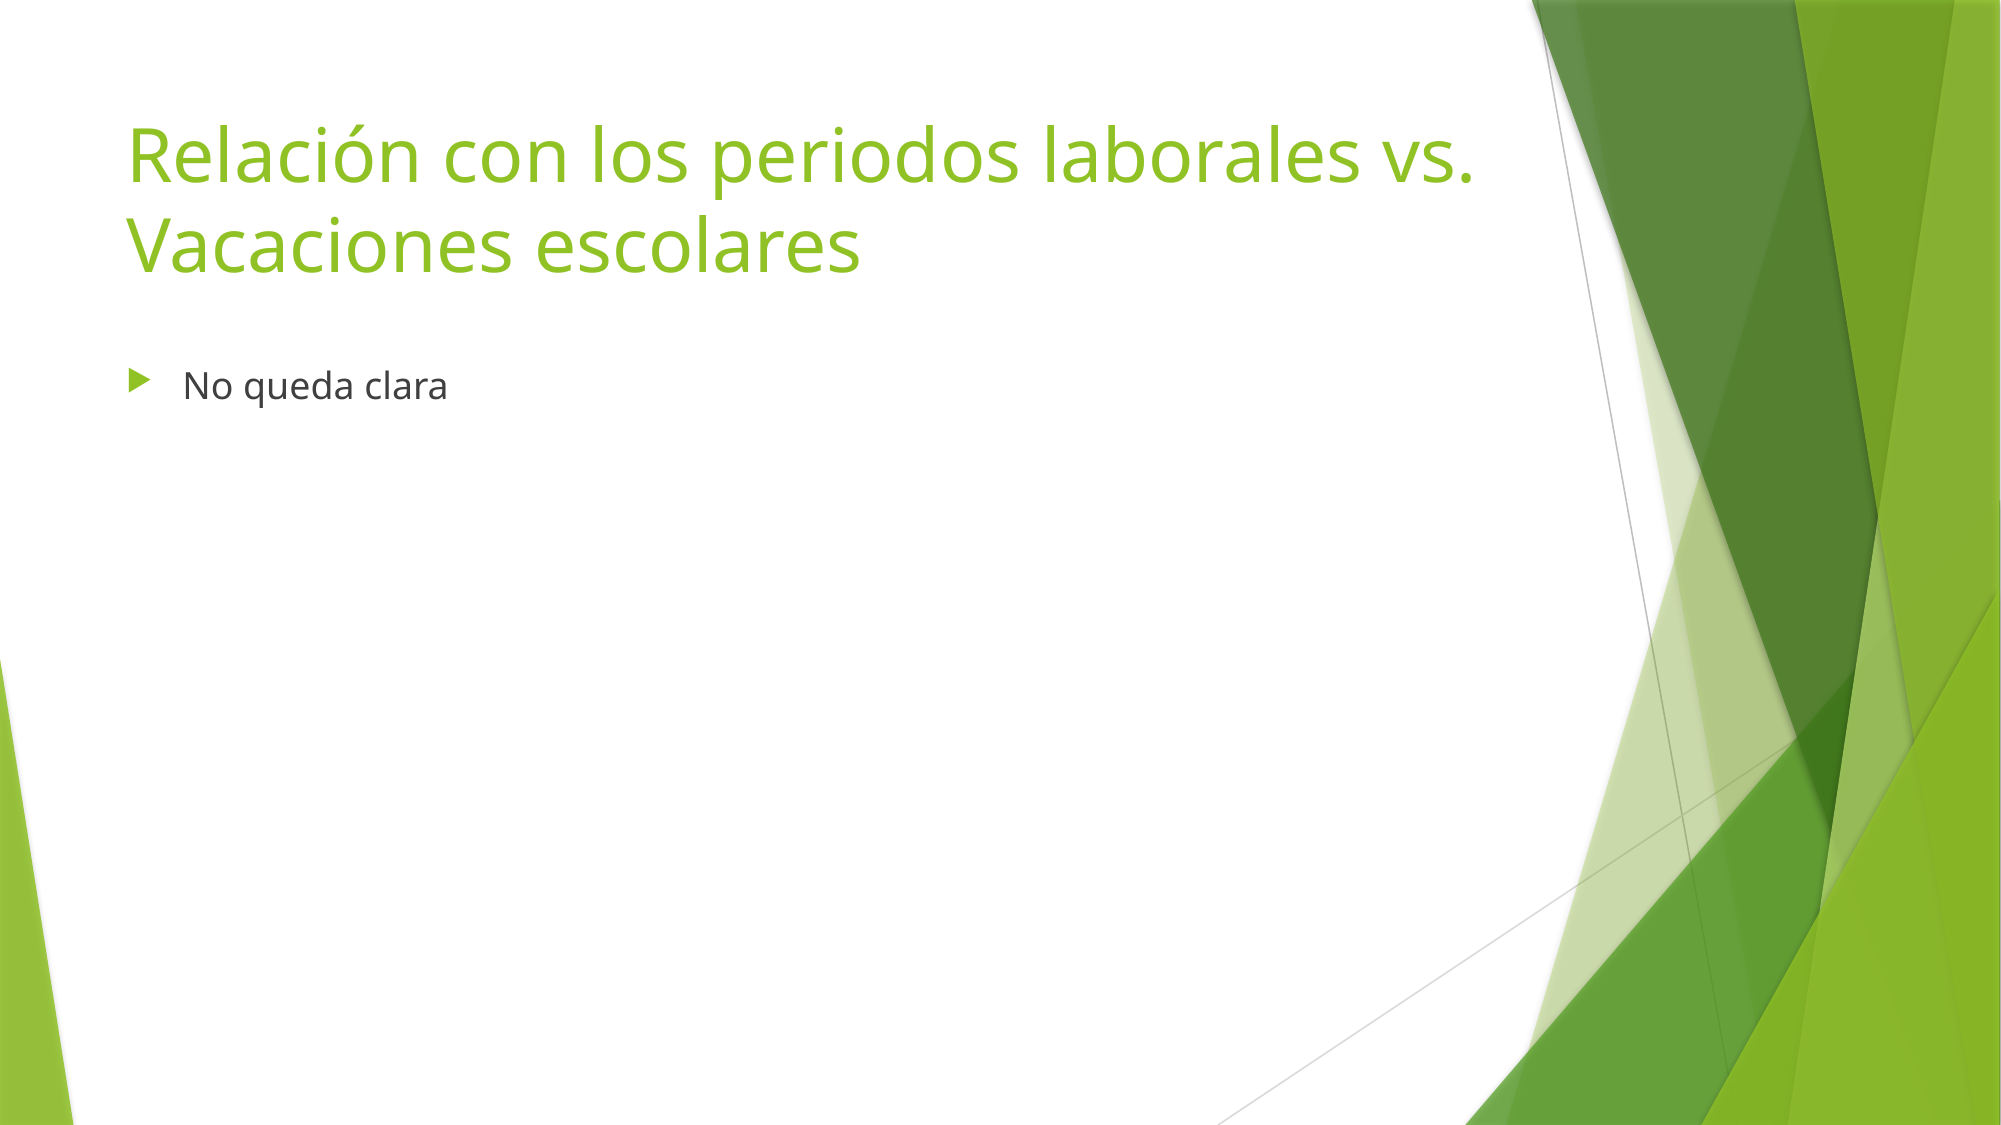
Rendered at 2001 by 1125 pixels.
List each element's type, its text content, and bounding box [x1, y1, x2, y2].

title Relación con los periodos laborales vs. Vacaciones escolares [111, 99, 1522, 317]
list No queda clara [111, 354, 1522, 992]
